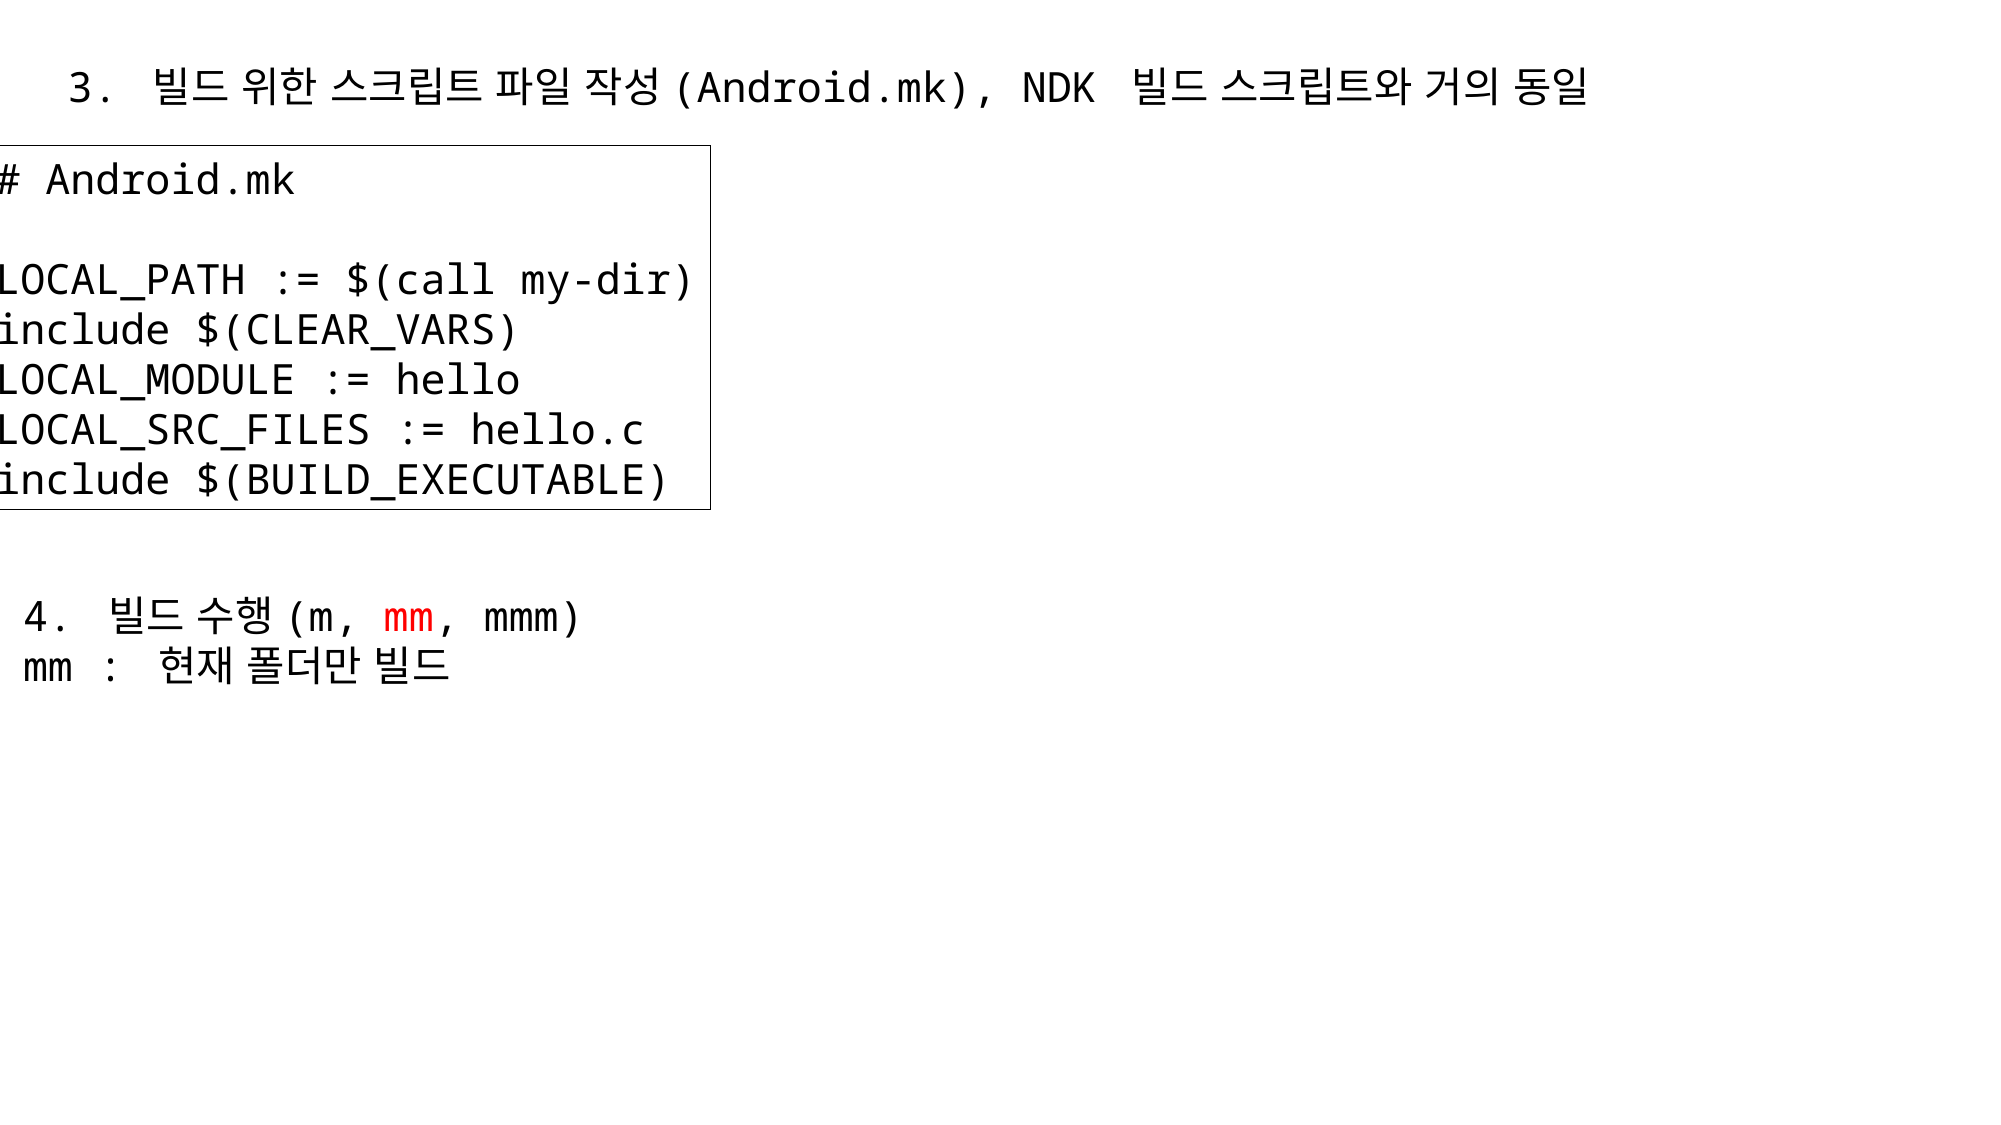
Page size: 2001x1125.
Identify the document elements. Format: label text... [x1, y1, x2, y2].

text_box 3. 빌드 위한 스크립트 파일 작성(Android.mk), NDK 빌드 스크립트와 거의 동일 [53, 53, 1606, 169]
text_box # Android.mk LOCAL_PATH := $(call my-dir) include $(CLEAR_VARS) LOCAL_MODULE := hello LOCAL_SRC_FILES := hello.c include $(BUILD_EXECUTABLE) [0, 145, 711, 510]
text_box 4. 빌드 수행(m, mm, mmm) mm : 현재 폴더만 빌드 [8, 581, 599, 697]
